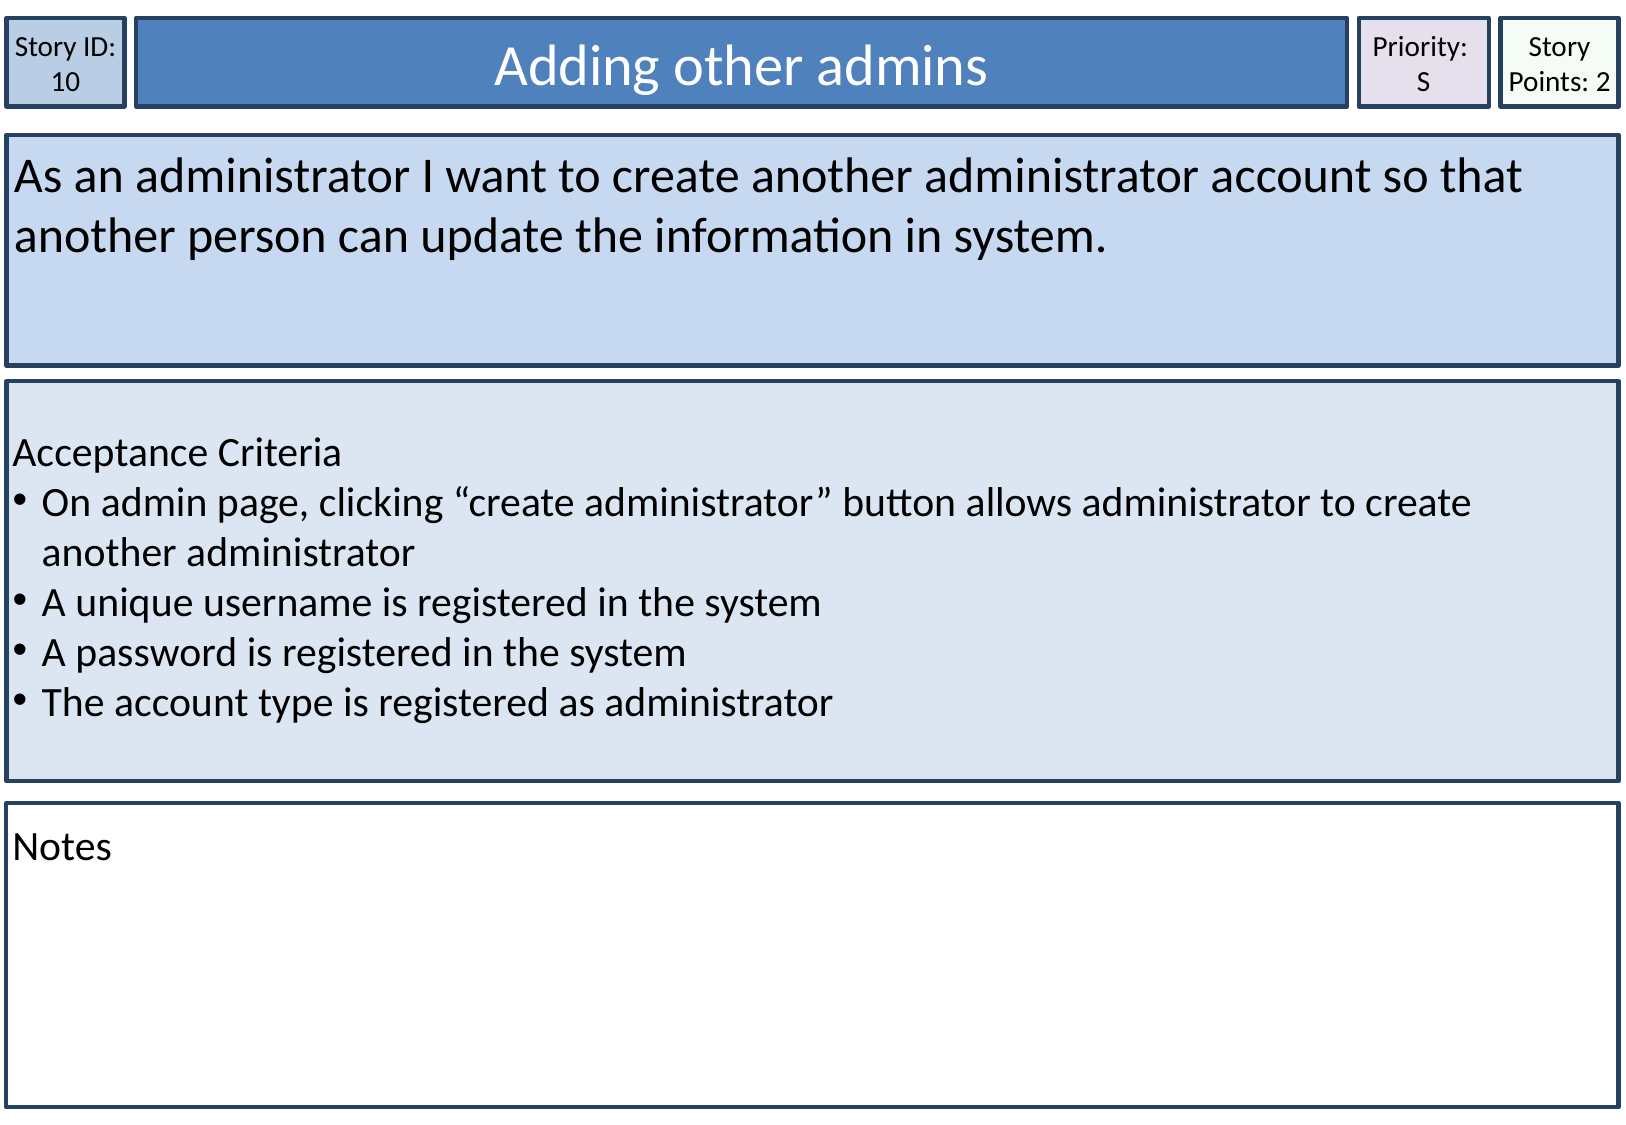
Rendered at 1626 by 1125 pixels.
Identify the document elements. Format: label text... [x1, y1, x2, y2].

text_box [1358, 17, 1489, 107]
text_box [6, 17, 125, 27]
text_box Priority: S [1362, 27, 1485, 97]
text_box [6, 97, 125, 107]
text_box Acceptance Criteria On admin page, clicking “create administrator” button allows administrator to create another administrator A unique username is registered in the system A password is registered in the system The account type is registered as administrator [6, 418, 1619, 795]
text_box Adding other admins [136, 19, 1347, 105]
text_box Story ID: 10 [6, 27, 125, 97]
text_box Notes [6, 812, 1619, 1125]
text_box [6, 803, 1619, 812]
text_box As an administrator I want to create another administrator account so that another person can update the information in system. [6, 134, 1624, 343]
text_box [6, 343, 1619, 366]
text_box [6, 381, 1619, 418]
text_box Story Points: 2 [1500, 9, 1619, 115]
